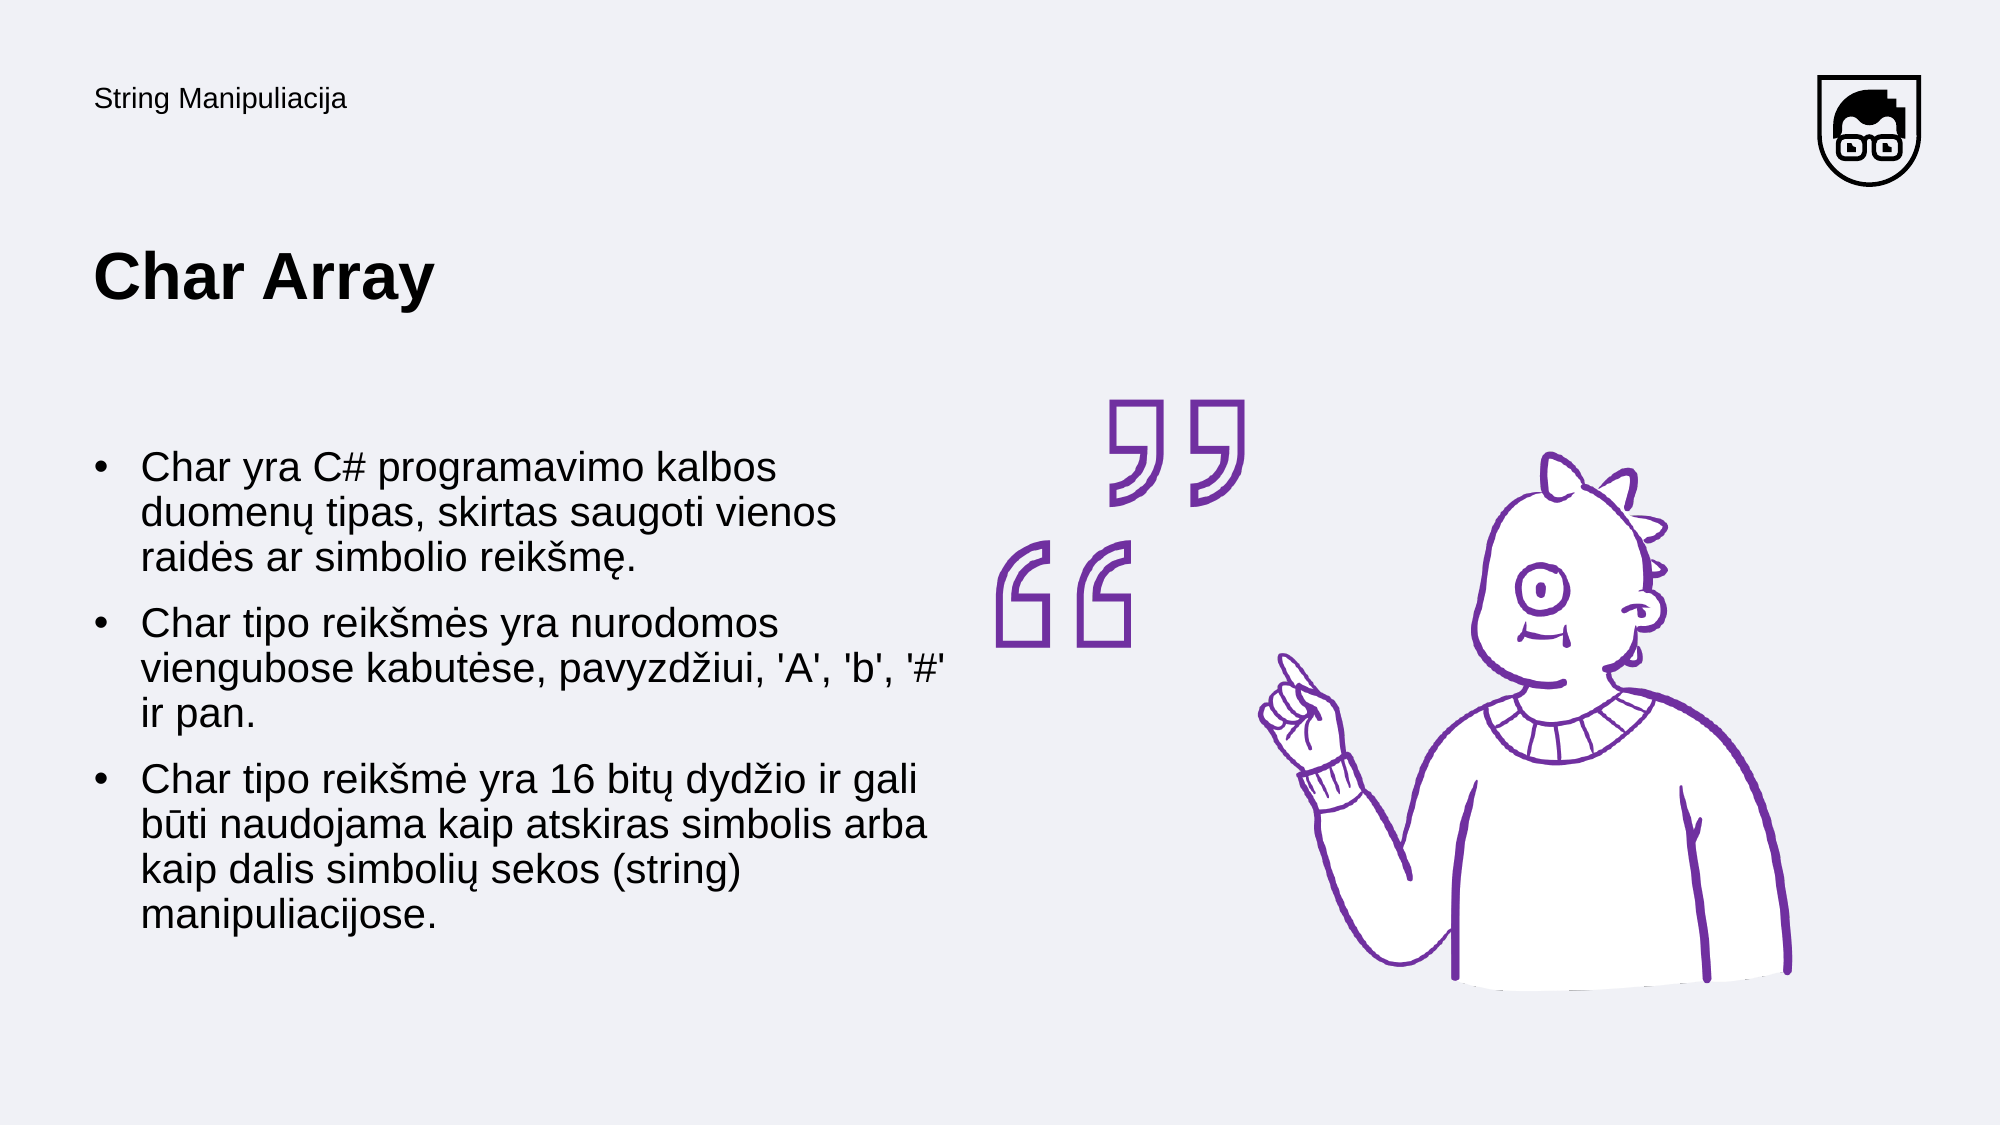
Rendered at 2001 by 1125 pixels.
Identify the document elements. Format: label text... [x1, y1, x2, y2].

picture [944, 348, 1807, 1008]
title Char Array [78, 224, 1852, 439]
list String Manipuliacija [78, 75, 1001, 151]
list Char yra C# programavimo kalbos duomenų tipas, skirtas saugoti vienos raidės ar simbolio reikšmę. Char tipo reikšmės yra nurodomos viengubose kabutėse, pavyzdžiui, 'A', 'b', '#' ir pan. Char tipo reikšmė yra 16 bitų dydžio ir gali būti naudojama kaip atskiras simbolis arba kaip dalis simbolių sekos (string) manipuliacijose. [78, 437, 970, 1085]
